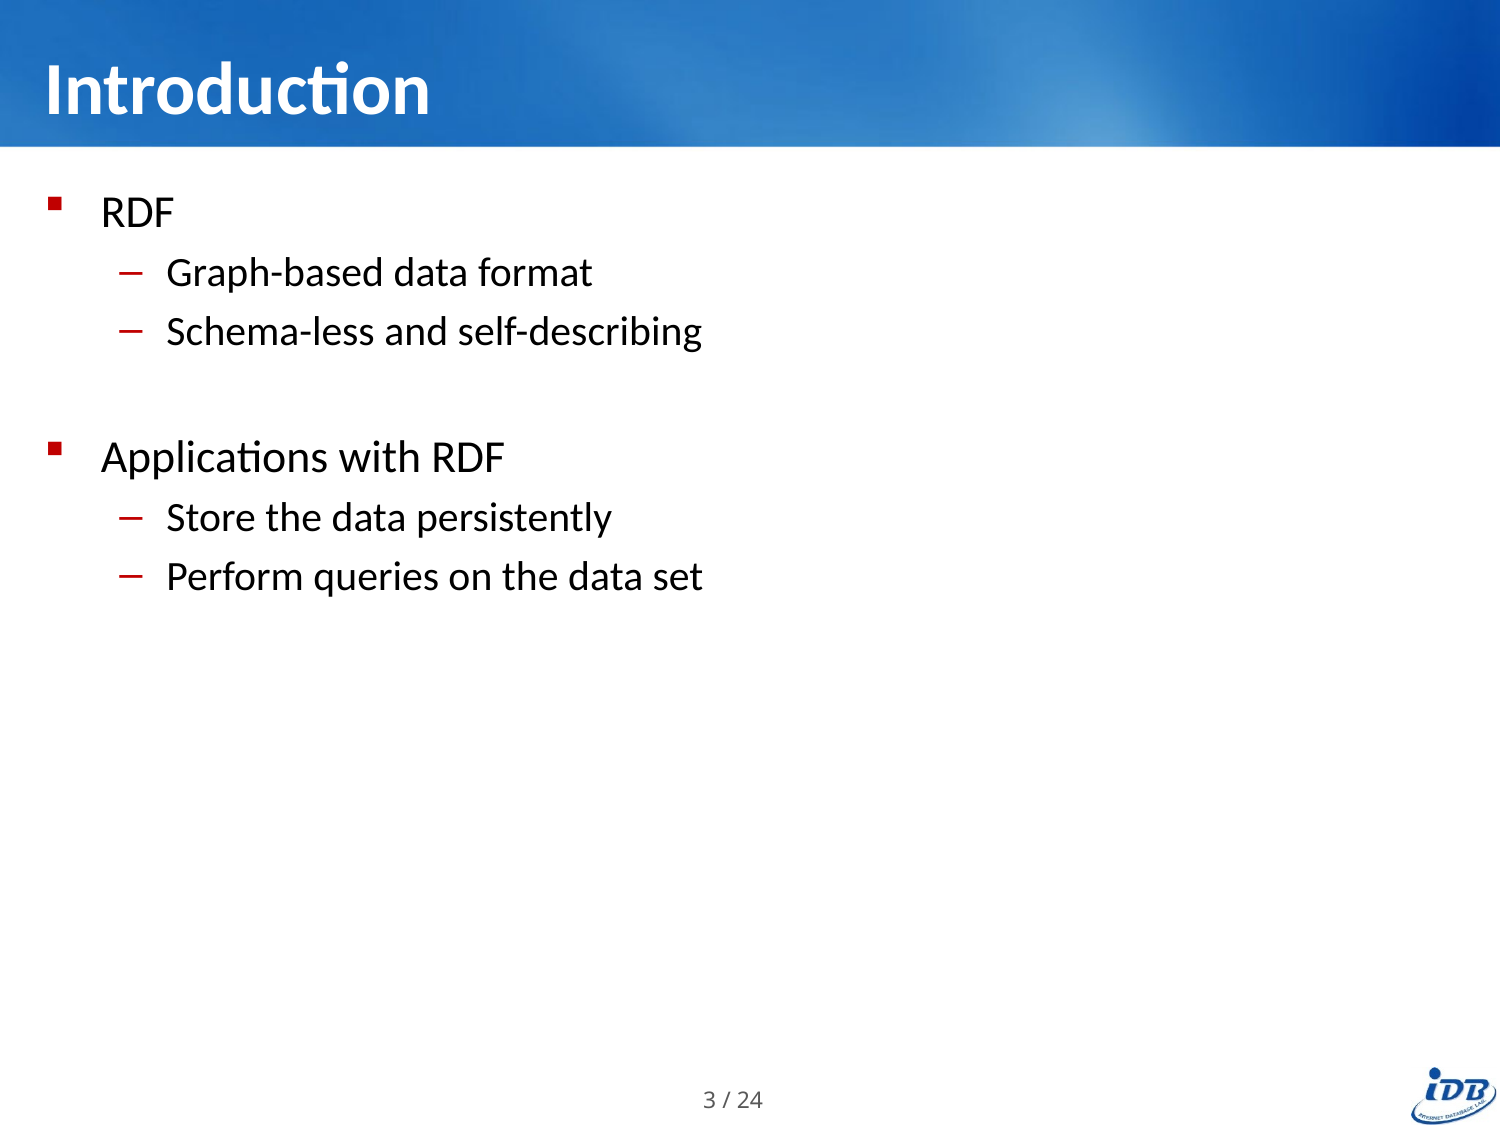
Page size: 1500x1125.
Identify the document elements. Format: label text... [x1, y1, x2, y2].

title Introduction [29, 19, 1471, 149]
picture [0, 0, 1500, 1125]
list RDF Graph-based data format Schema-less and self-describing Applications with RDF Store the data persistently Perform queries on the data set [29, 174, 1471, 1071]
